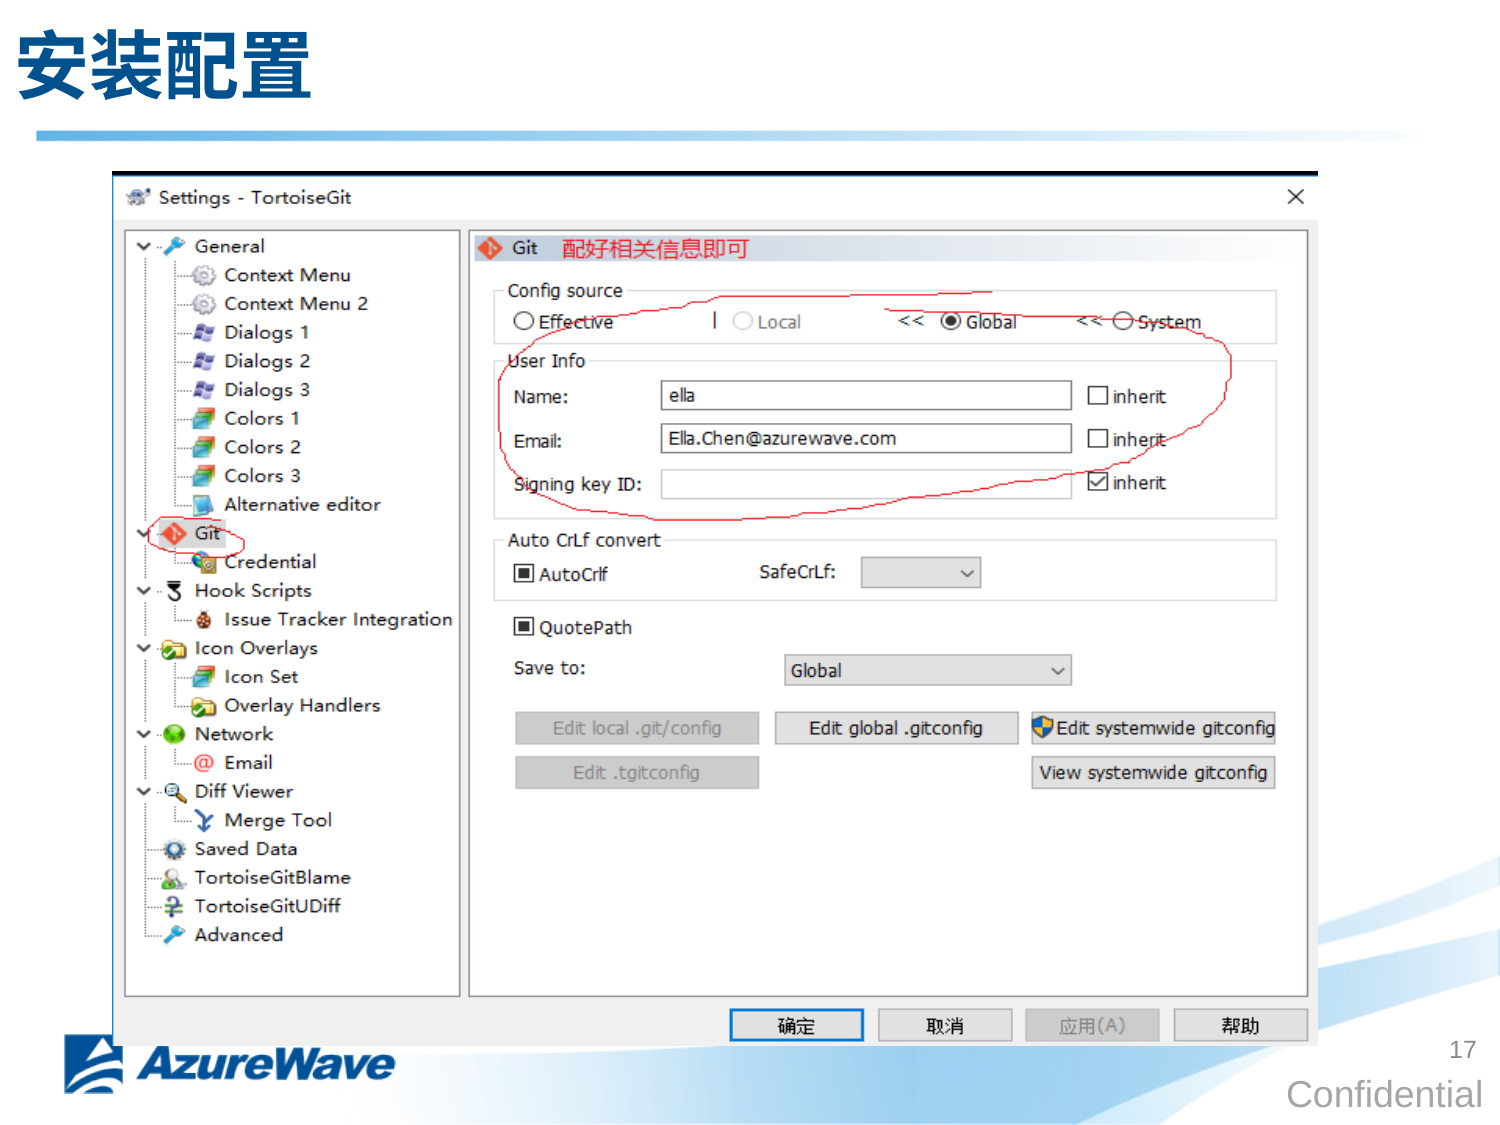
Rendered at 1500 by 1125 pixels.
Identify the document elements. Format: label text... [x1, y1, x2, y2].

title 安装配置 [0, 10, 1350, 119]
slide_number 17 [1142, 1018, 1493, 1078]
picture [0, 0, 1500, 1125]
